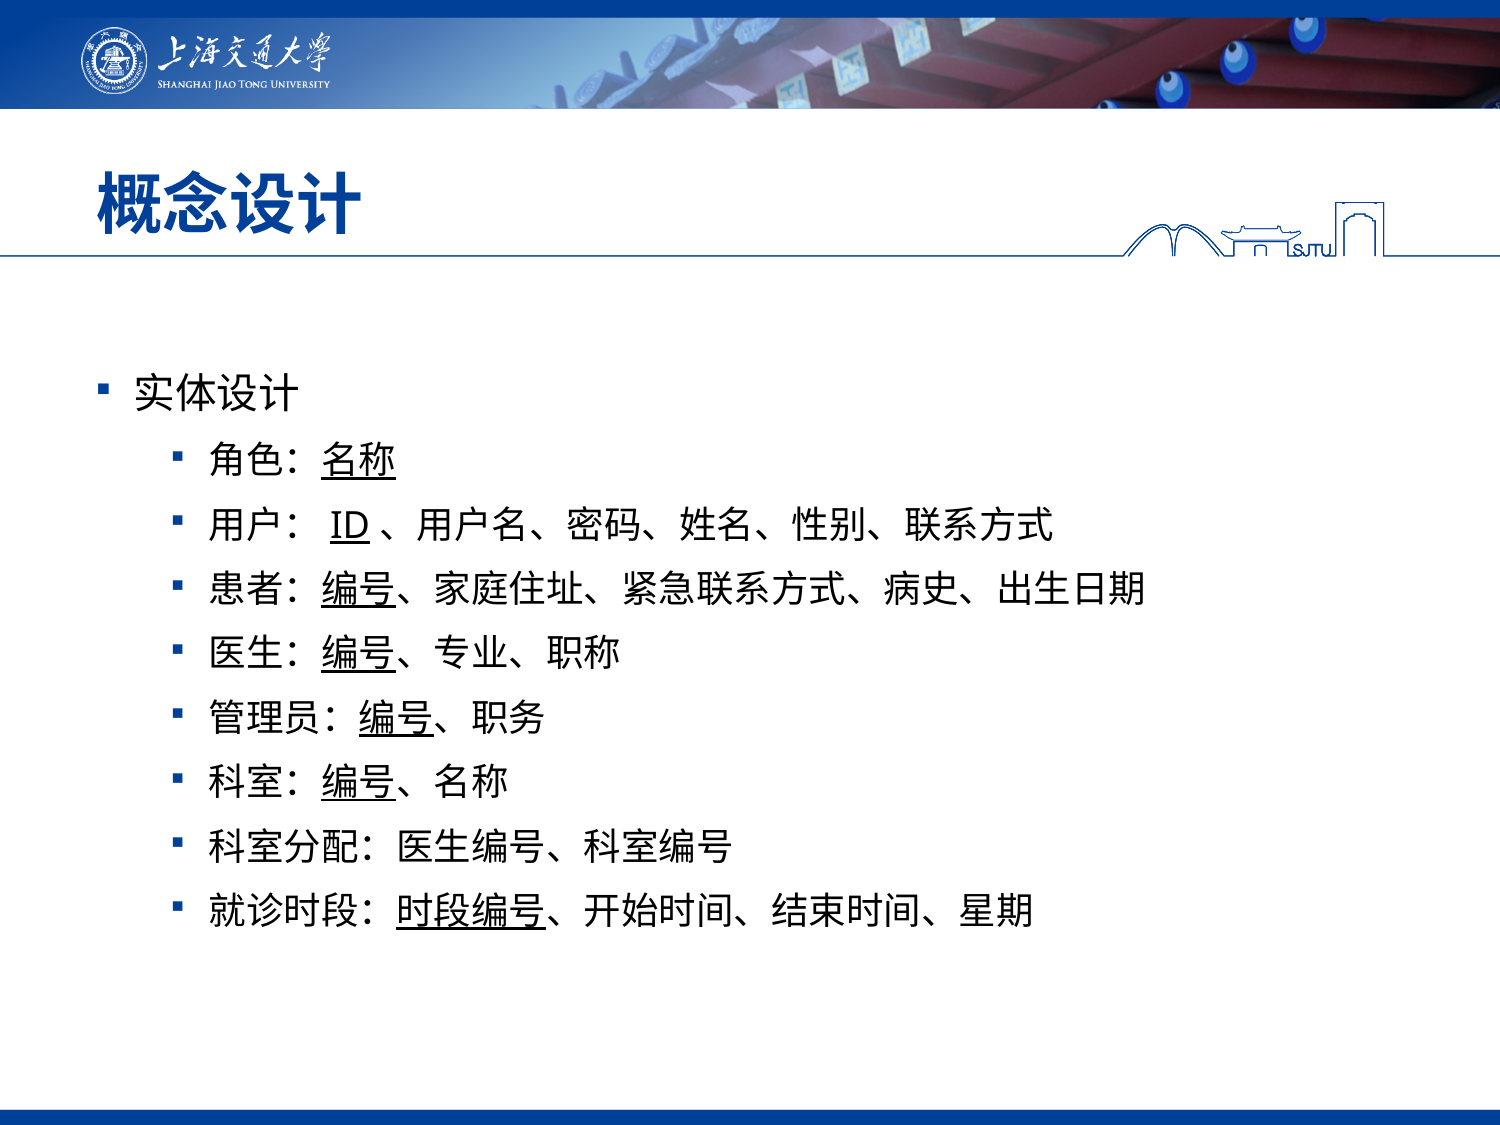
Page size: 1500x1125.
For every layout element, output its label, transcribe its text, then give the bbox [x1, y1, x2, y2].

picture [0, 18, 1500, 109]
title 概念设计 [81, 159, 1455, 254]
list 实体设计 角色：名称 用户：ID、用户名、密码、姓名、性别、联系方式 患者：编号、家庭住址、紧急联系方式、病史、出生日期 医生：编号、专业、职称 管理员：编号、职务 科室：编号、名称 科室分配：医生编号、科室编号 就诊时段：时段编号、开始时间、结束时间、星期 [81, 349, 1367, 1039]
